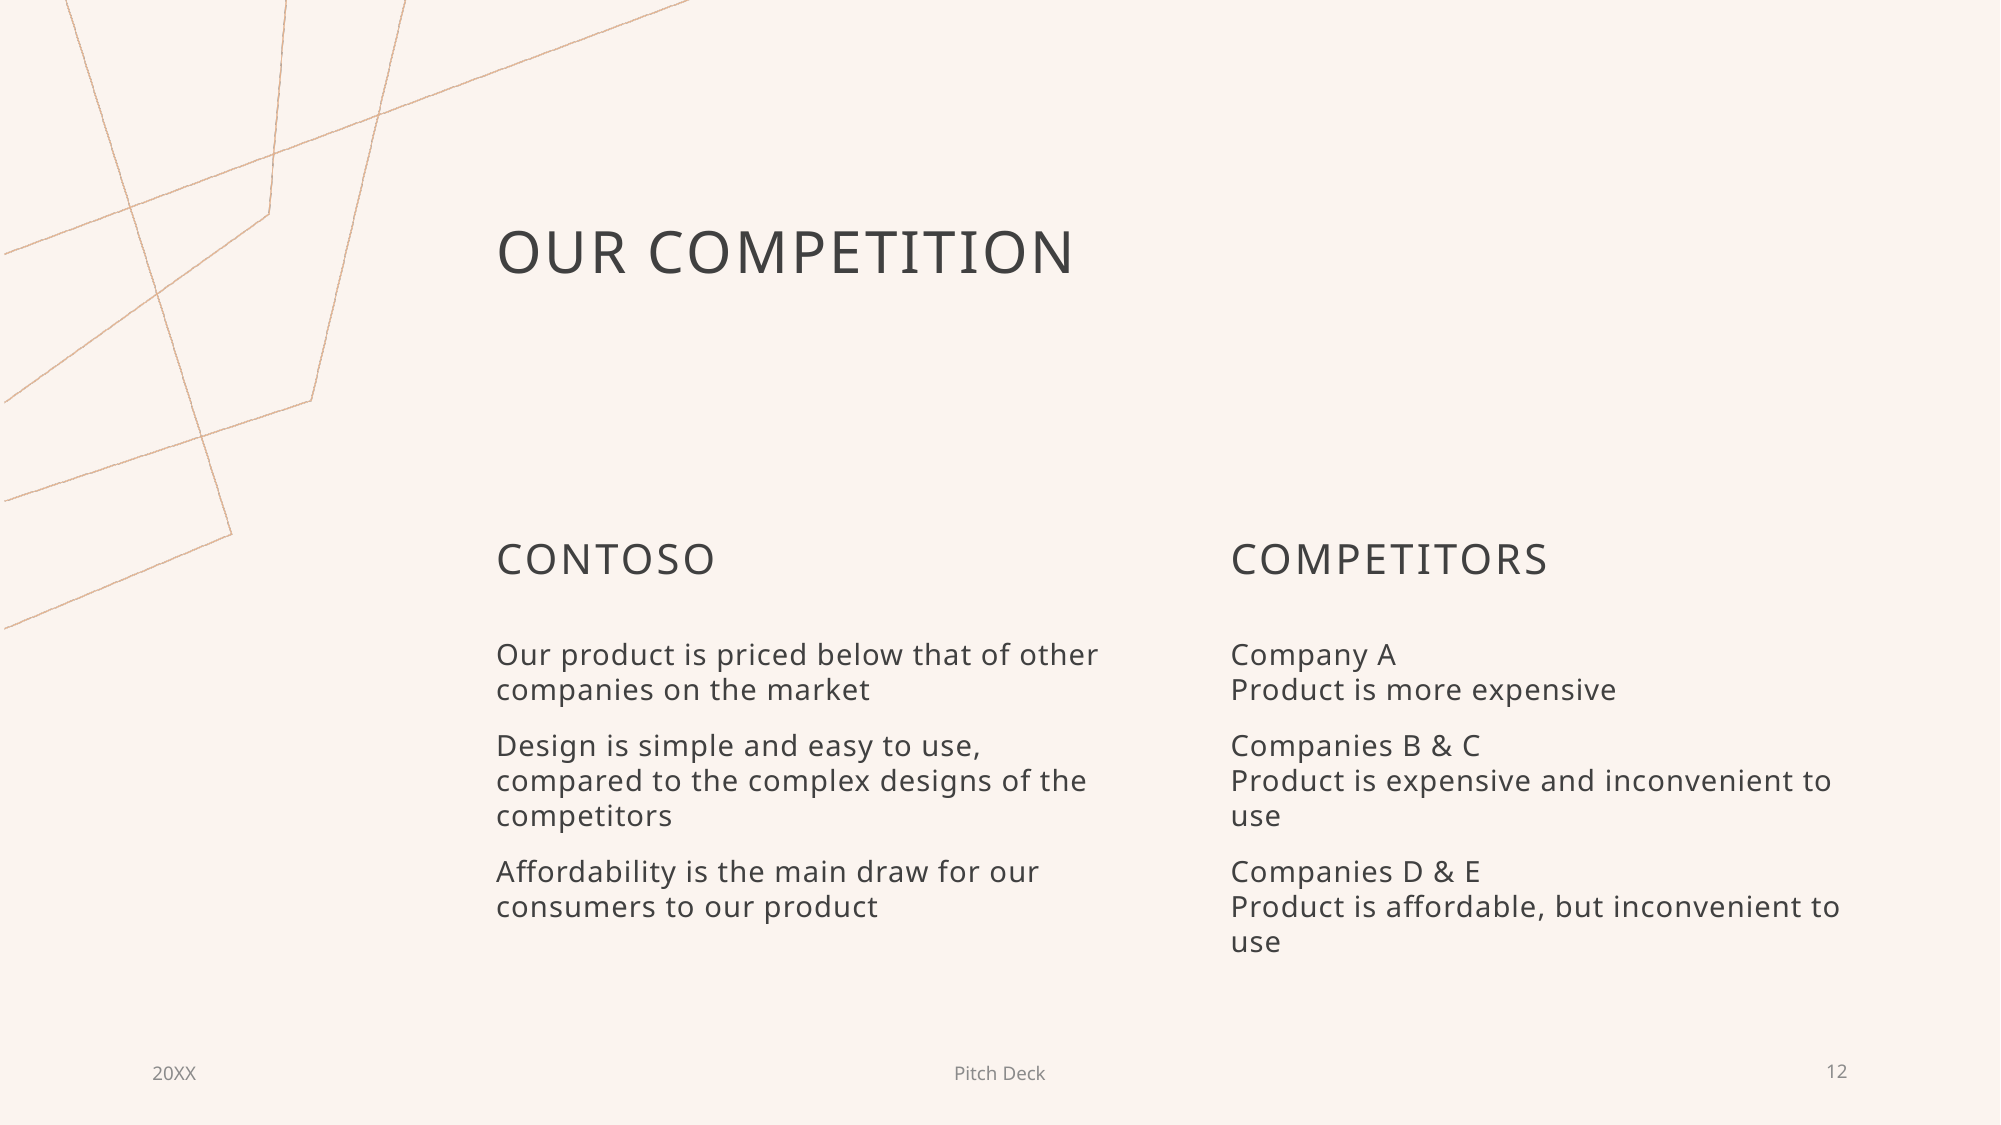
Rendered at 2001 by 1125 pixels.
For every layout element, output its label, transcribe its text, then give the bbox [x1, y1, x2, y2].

list Company A Product is more expensive Companies B & C Product is expensive and inconvenient to use Companies D & E Product is affordable, but inconvenient to use [1215, 629, 1863, 957]
slide_number 12 [1412, 1042, 1863, 1103]
list Our product is priced below that of other companies on the market Design is simple and easy to use, compared to the complex designs of the competitors Affordability is the main draw for our consumers to our product [481, 629, 1125, 957]
footer Pitch Deck [662, 1042, 1338, 1103]
picture [4, 0, 721, 642]
title OUR COMPETITION [481, 146, 1863, 364]
list COMPETITORS [1215, 455, 1863, 591]
list CONTOSO [481, 455, 1125, 591]
slide_number 20XX [137, 1042, 588, 1103]
